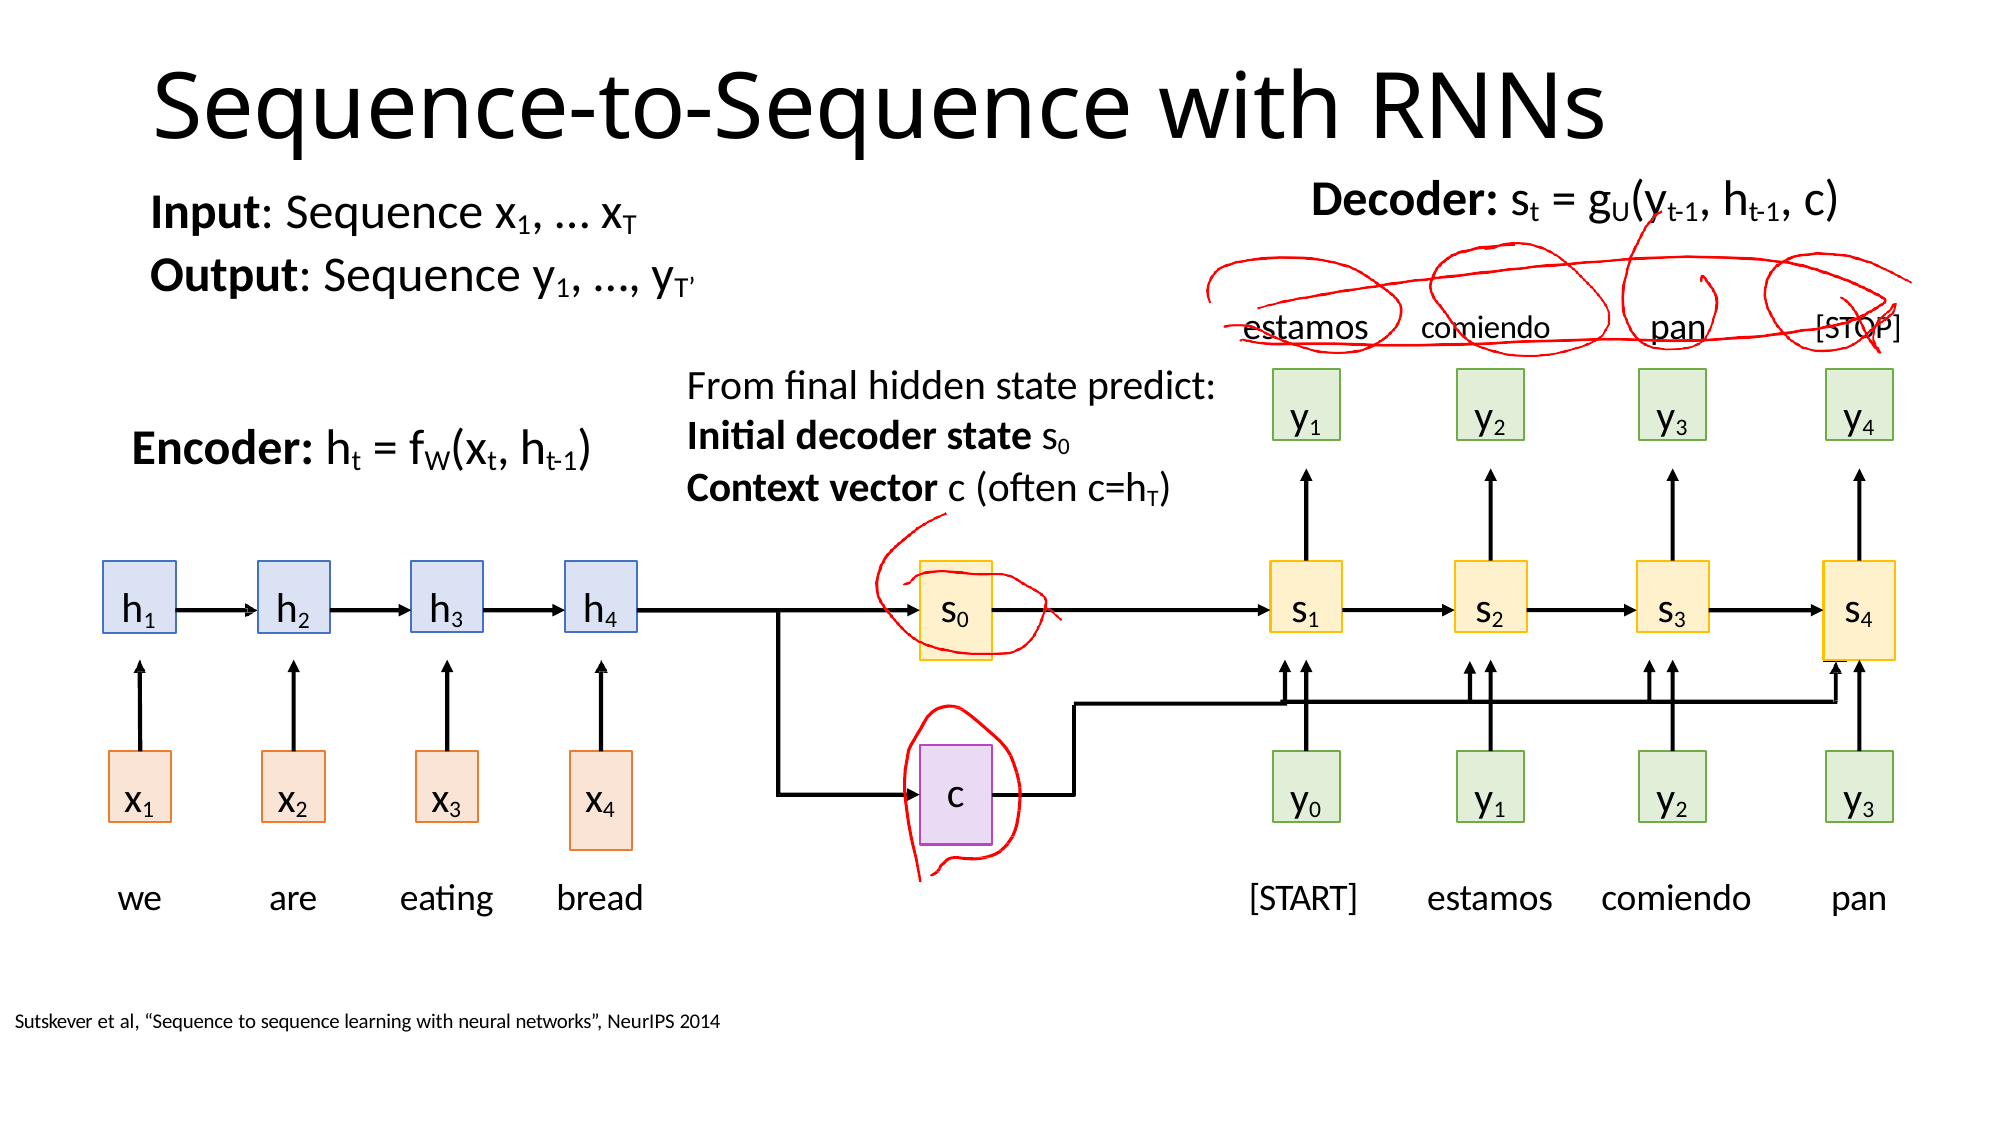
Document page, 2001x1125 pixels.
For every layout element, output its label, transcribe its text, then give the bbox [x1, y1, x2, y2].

text_box x3 [415, 751, 479, 823]
text_box x2 [262, 751, 325, 823]
text_box Encoder: ht = fW(xt, ht-1) [125, 412, 609, 477]
text_box y1 [1272, 369, 1340, 441]
text_box h4 [564, 560, 631, 632]
text_box [287, 659, 300, 752]
text_box pan [1828, 870, 1890, 918]
text_box bread [554, 870, 647, 918]
text_box h3 [411, 560, 484, 632]
text_box [930, 809, 1021, 877]
picture [1205, 210, 1913, 358]
text_box estamos [1425, 870, 1556, 918]
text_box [636, 808, 994, 846]
text_box Sutskever et al, “Sequence to sequence learning with neural networks”, NeurIPS 2014 [12, 1011, 731, 1034]
picture [875, 511, 1062, 655]
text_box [175, 603, 258, 617]
text_box [440, 659, 454, 752]
text_box [329, 603, 412, 617]
text_box [483, 603, 565, 617]
text_box Decoder: st = gU(yt-1, ht-1, c) estamos comiendo pan [STOP] [1236, 163, 1916, 213]
text_box y1 [1457, 809, 1525, 823]
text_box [636, 468, 1866, 802]
text_box [START] [1246, 870, 1364, 918]
text_box y0 [1272, 809, 1340, 823]
text_box x1 [108, 751, 172, 823]
text_box Input: Sequence x1, … xT Output: Sequence y1, …, yT’ [143, 176, 708, 304]
title Sequence-to-Sequence with RNNs [150, 44, 1944, 235]
text_box y3 [1639, 369, 1707, 441]
text_box are [267, 870, 320, 918]
text_box [913, 854, 922, 883]
text_box y3 [1825, 751, 1894, 823]
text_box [133, 659, 147, 752]
text_box y2 [1639, 809, 1707, 823]
text_box eating [397, 870, 496, 918]
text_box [594, 659, 608, 752]
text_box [1871, 559, 1897, 662]
text_box we [115, 870, 164, 918]
text_box h1 [103, 560, 176, 633]
text_box y2 [1457, 369, 1525, 441]
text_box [568, 749, 634, 852]
text_box From ﬁnal hidden state predict: Initial decoder state s0 Context vector c (often c=hT) [680, 355, 1221, 466]
text_box y4 [1825, 369, 1894, 441]
text_box comiendo [1599, 870, 1754, 918]
text_box h2 [257, 560, 330, 633]
